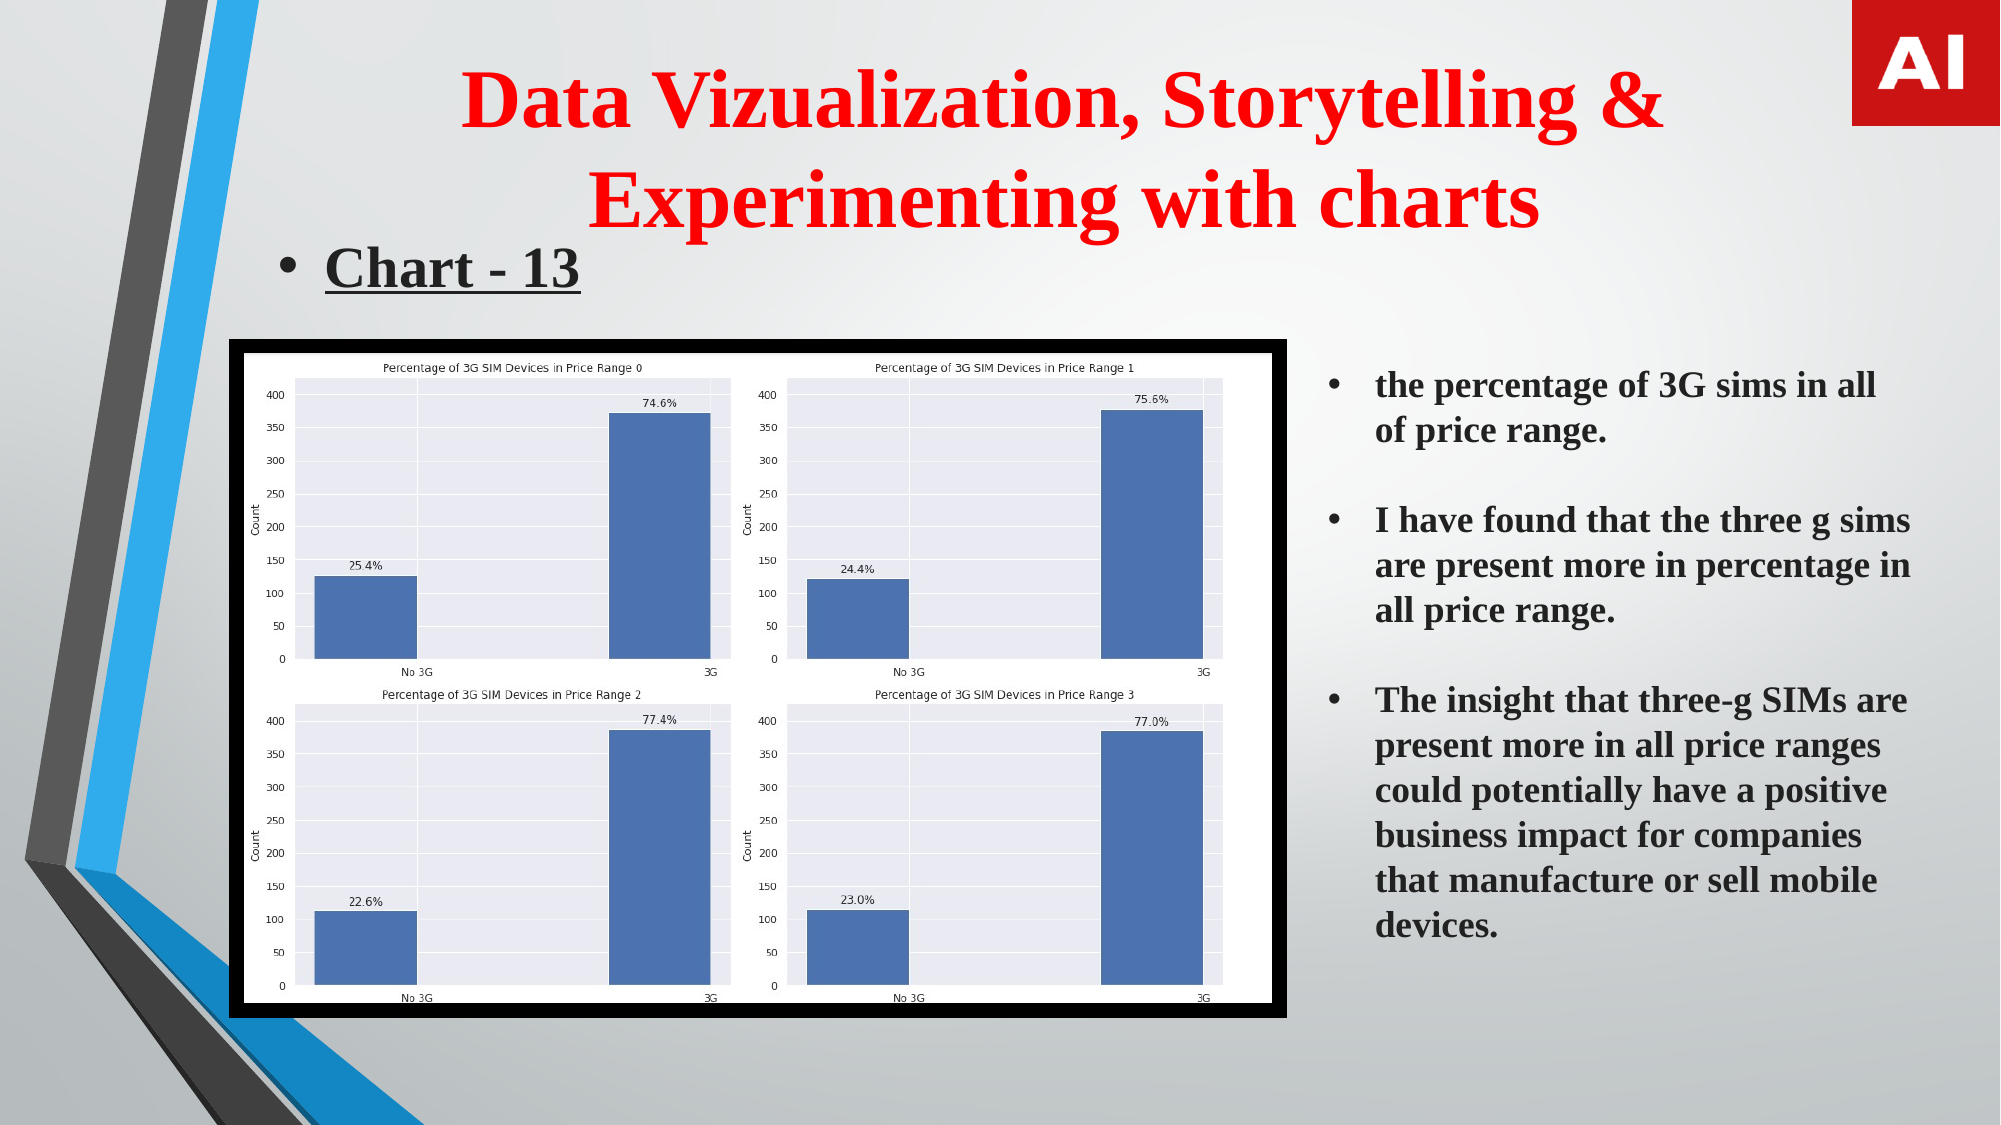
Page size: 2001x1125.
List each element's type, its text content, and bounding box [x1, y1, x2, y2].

text_box Chart - 13 [263, 221, 1887, 352]
picture [1852, 0, 2000, 126]
title Data Vizualization, Storytelling & Experimenting with charts [243, 0, 1887, 288]
picture [243, 352, 1273, 1004]
text_box the percentage of 3G sims in all of price range. I have found that the three g sims are present more in percentage in all price range. The insight that three-g SIMs are present more in all price ranges could potentially have a positive business impact for companies that manufacture or sell mobile devices. [1313, 353, 1932, 953]
